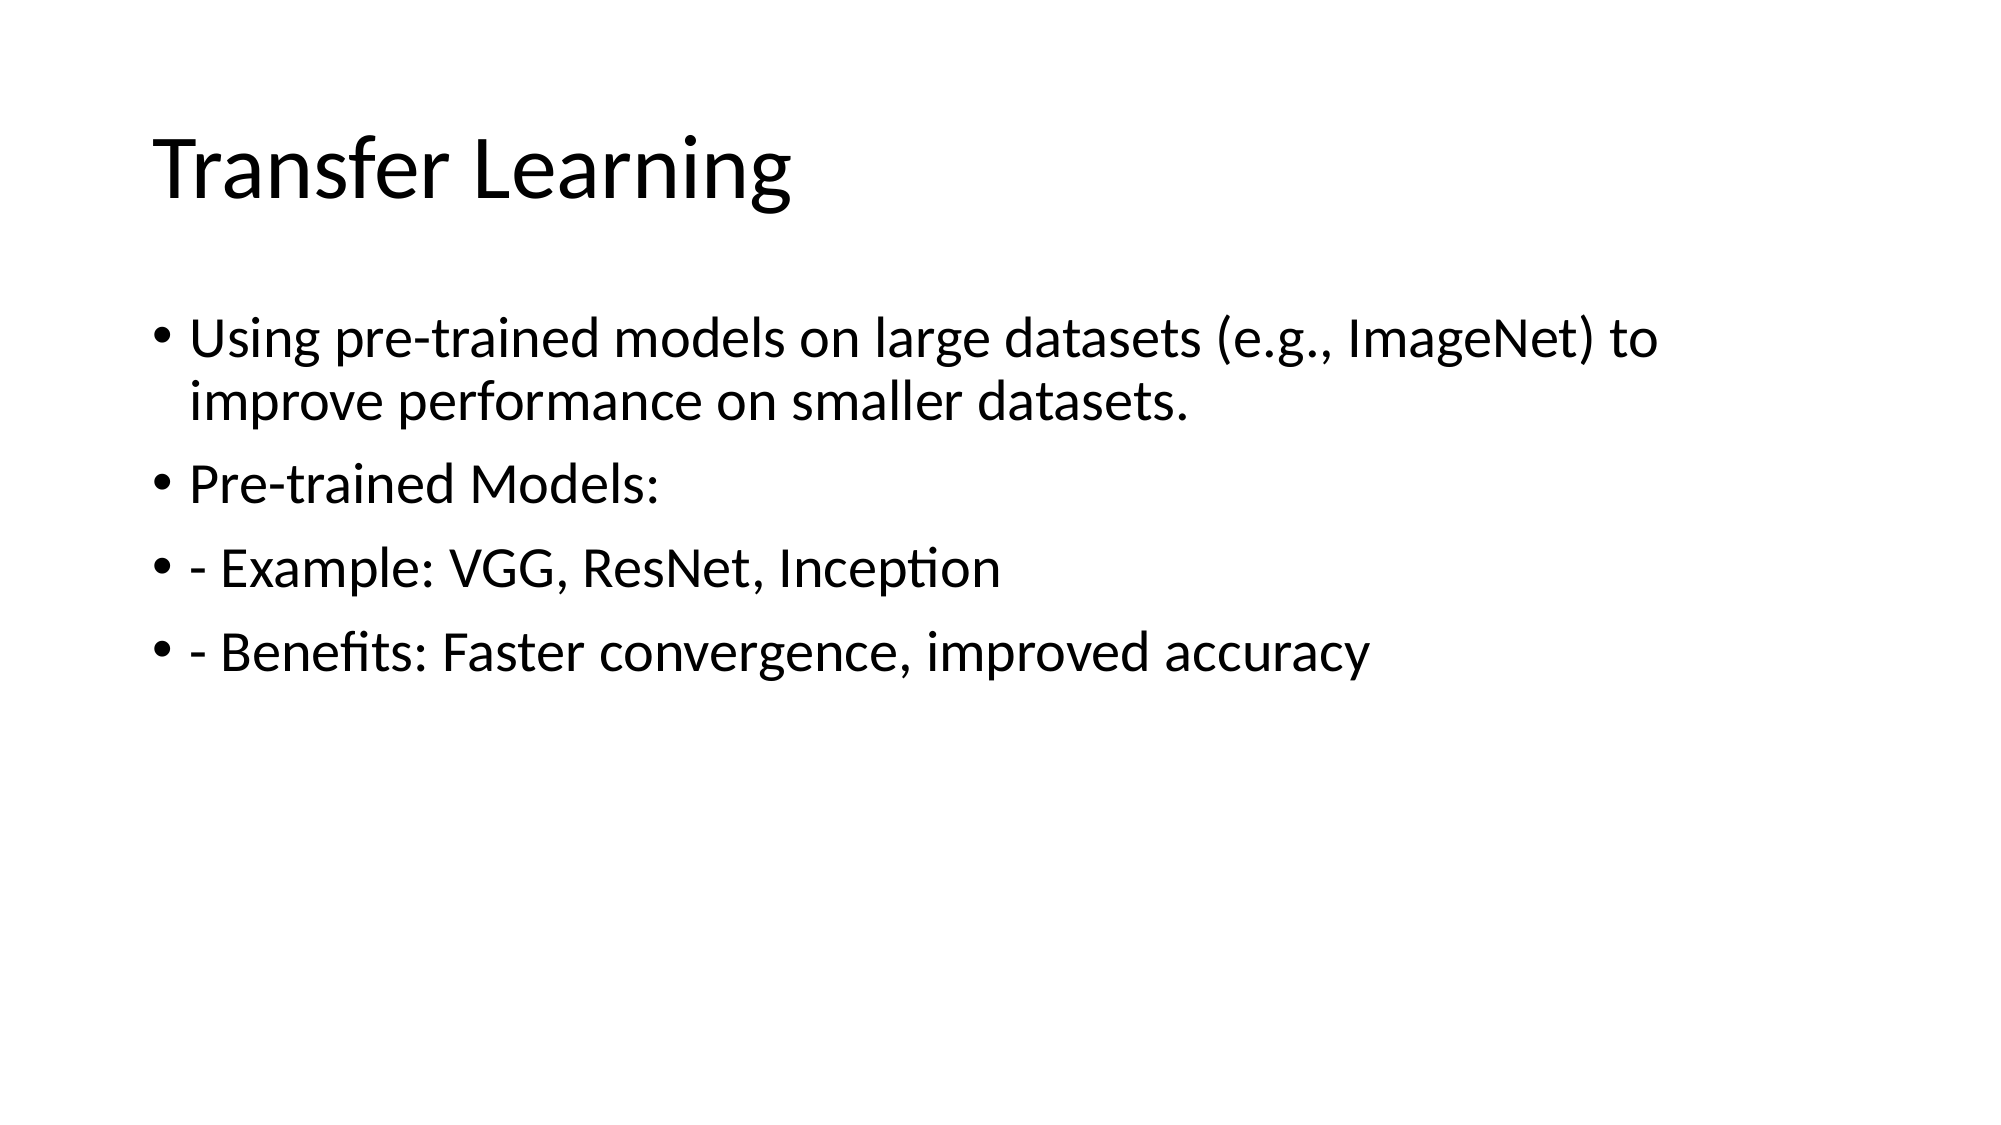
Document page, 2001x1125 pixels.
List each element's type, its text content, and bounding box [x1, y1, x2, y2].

list Using pre-trained models on large datasets (e.g., ImageNet) to improve performance on smaller datasets. Pre-trained Models: - Example: VGG, ResNet, Inception - Benefits: Faster convergence, improved accuracy [137, 299, 1863, 1014]
title Transfer Learning [137, 59, 1863, 278]
